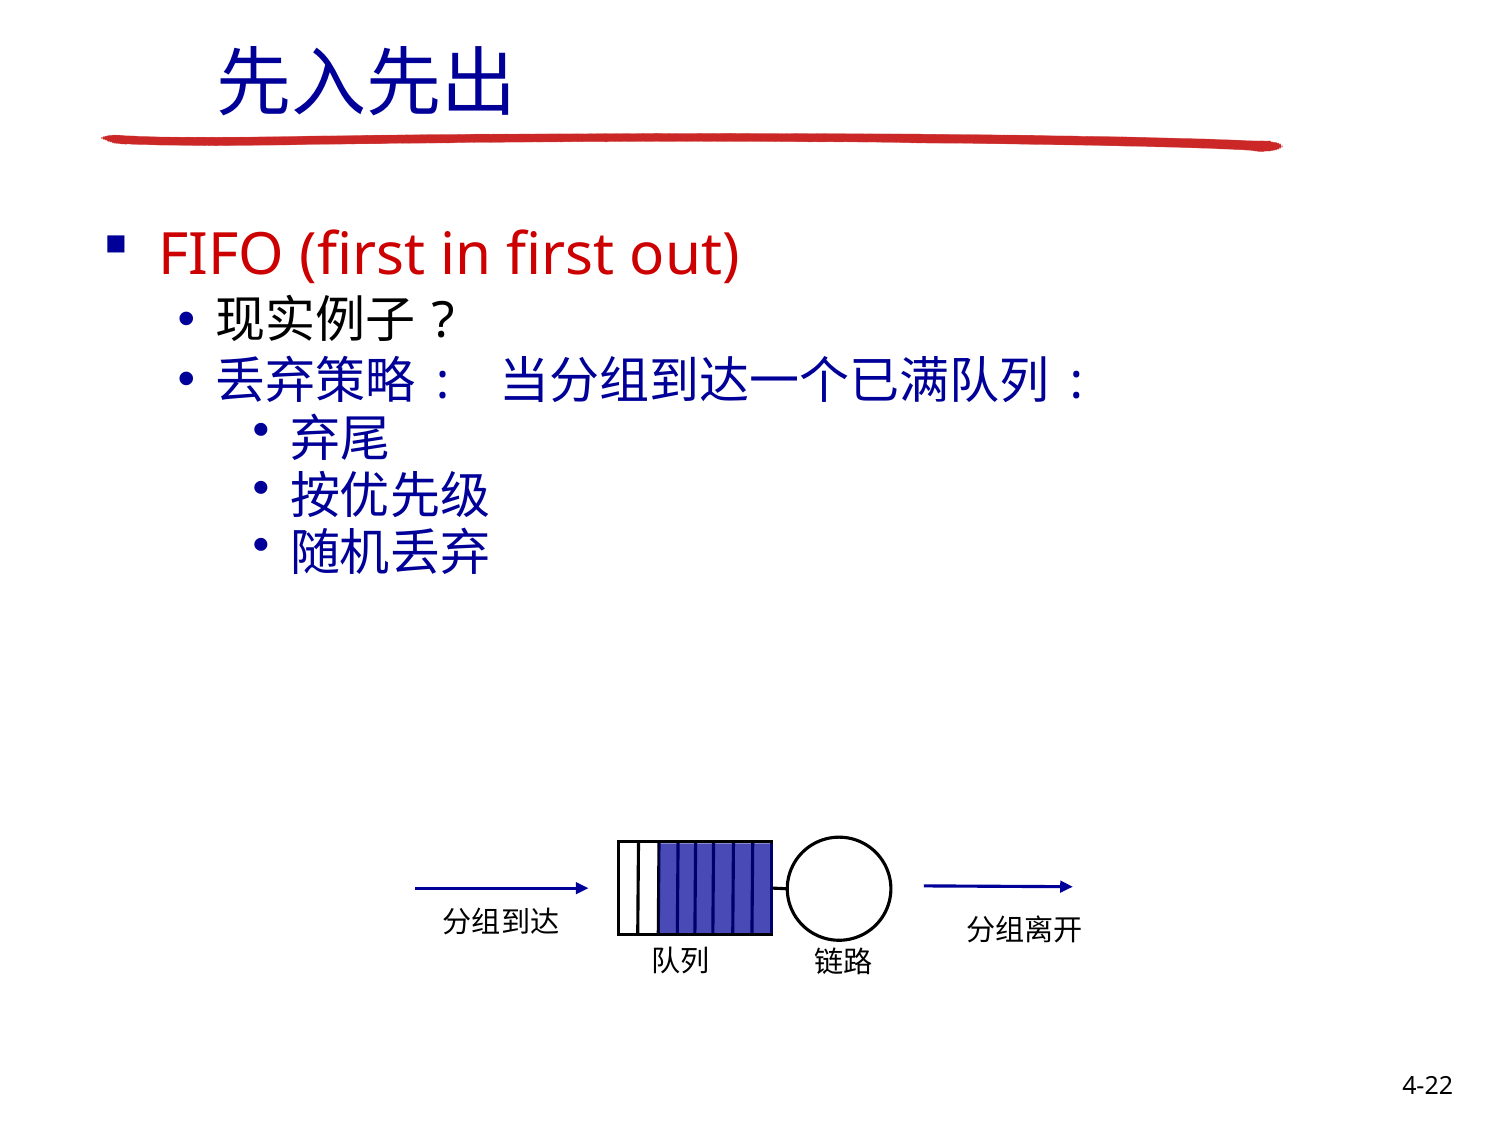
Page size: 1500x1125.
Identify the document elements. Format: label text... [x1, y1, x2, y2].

picture [95, 128, 1296, 157]
text_box 分组到达 [427, 896, 575, 946]
text_box 队列 [636, 944, 726, 985]
list FIFO (first in first out) 现实例子? 丢弃策略: 当分组到达一个已满队列: 弃尾 按优先级 随机丢弃 [87, 219, 1443, 808]
text_box [787, 837, 891, 935]
title 先入先出 [201, 0, 1477, 173]
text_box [618, 841, 774, 935]
text_box 分组离开 [951, 903, 1098, 954]
text_box 链路 [799, 935, 888, 986]
slide_number 4-22 [1386, 1061, 1480, 1108]
